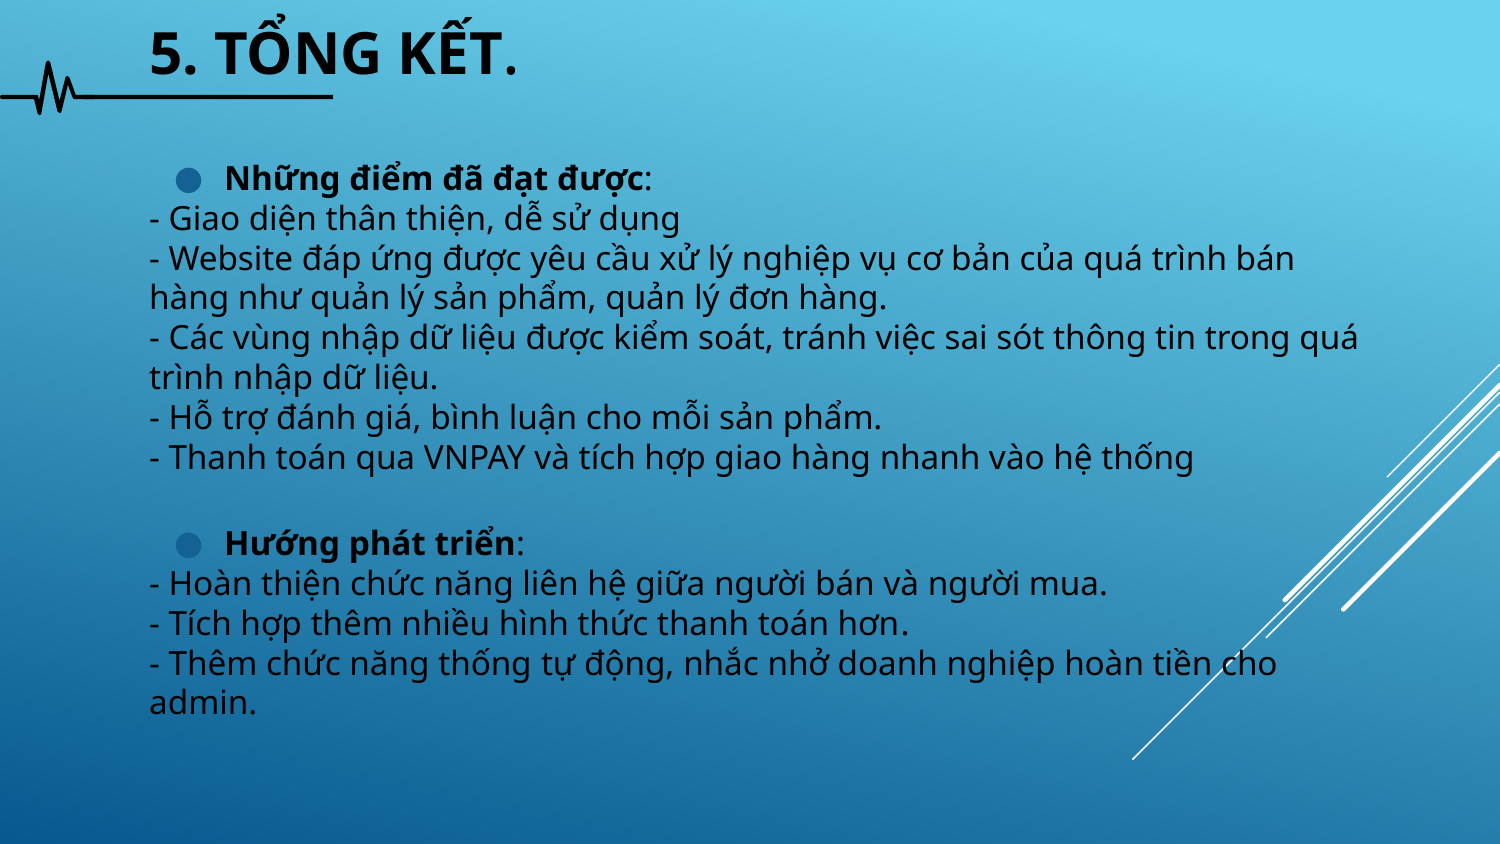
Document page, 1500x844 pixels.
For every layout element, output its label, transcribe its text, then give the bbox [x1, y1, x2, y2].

text_box Những điểm đã đạt được: - Giao diện thân thiện, dễ sử dụng - Website đáp ứng được yêu cầu xử lý nghiệp vụ cơ bản của quá trình bán hàng như quản lý sản phẩm, quản lý đơn hàng. - Các vùng nhập dữ liệu được kiểm soát, tránh việc sai sót thông tin trong quá trình nhập dữ liệu. - Hỗ trợ đánh giá, bình luận cho mỗi sản phẩm. - Thanh toán qua VNPAY và tích hợp giao hàng nhanh vào hệ thống Hướng phát triển: - Hoàn thiện chức năng liên hệ giữa người bán và người mua. - Tích hợp thêm nhiều hình thức thanh toán hơn. - Thêm chức năng thống tự động, nhắc nhở doanh nghiệp hoàn tiền cho admin. [134, 143, 1401, 764]
title 5. Tổng kết. [134, 0, 1401, 71]
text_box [0, 60, 334, 116]
